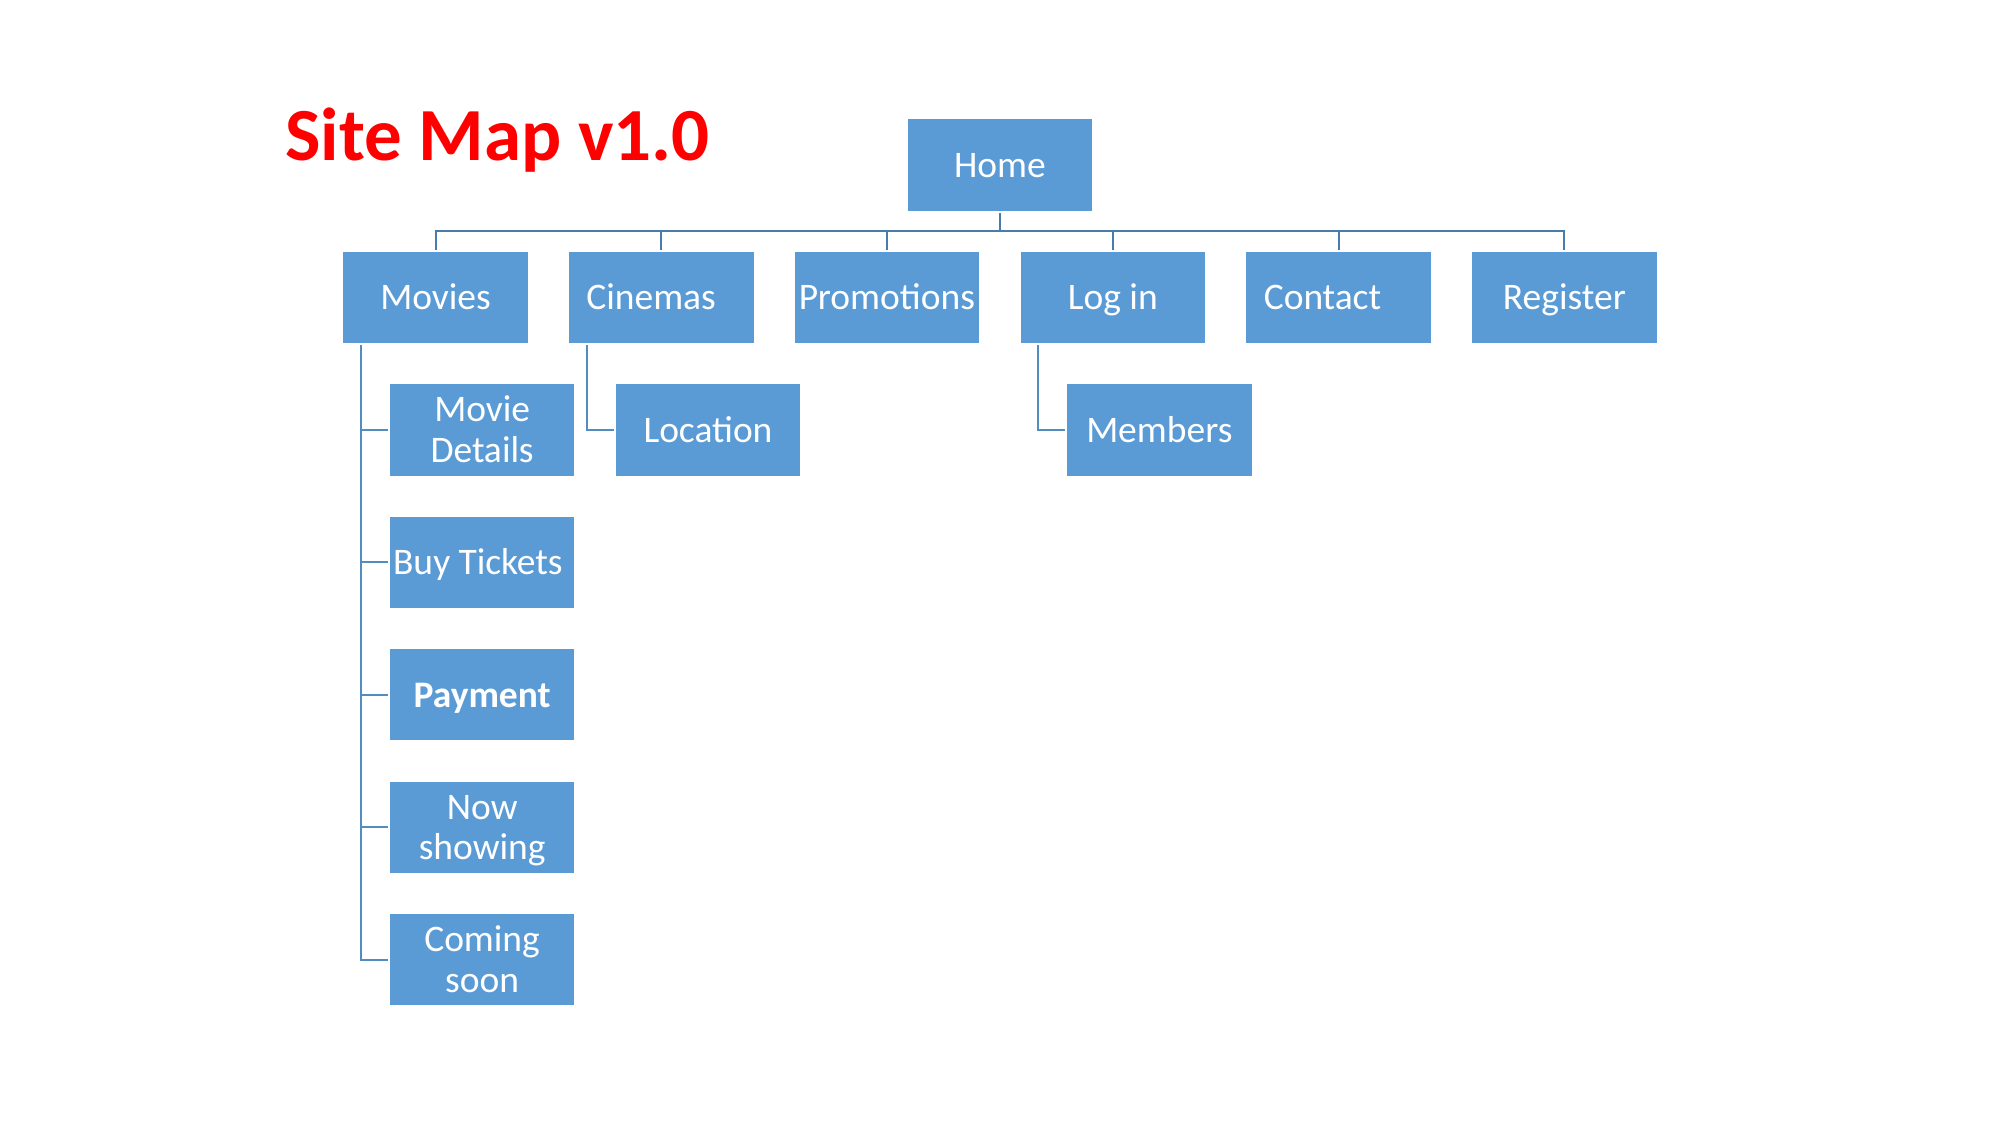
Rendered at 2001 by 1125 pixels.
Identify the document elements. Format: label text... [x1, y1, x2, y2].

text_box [333, 117, 1667, 1007]
text_box Site Map v1.0 [270, 77, 1503, 183]
